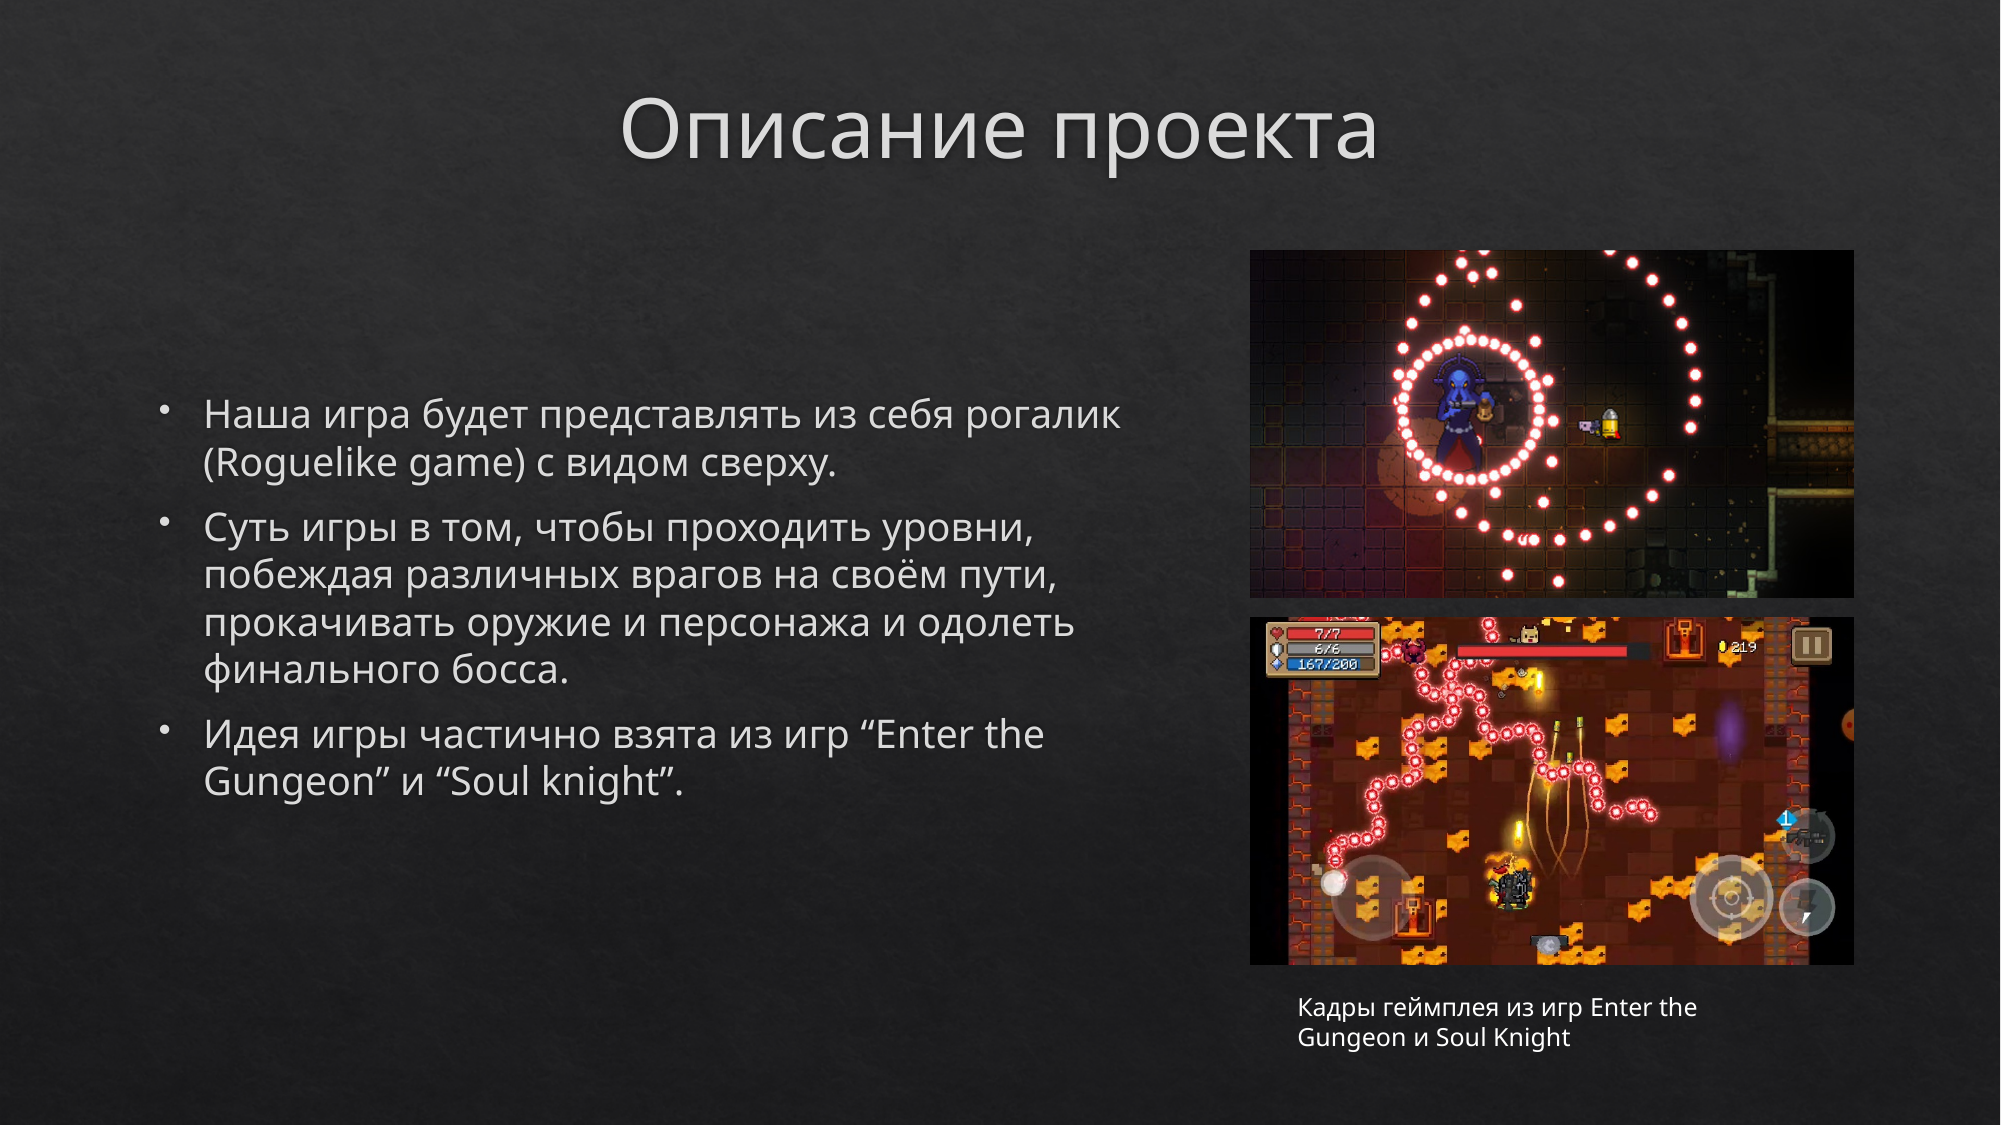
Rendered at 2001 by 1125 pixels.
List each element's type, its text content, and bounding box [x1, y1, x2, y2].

text_box Кадры геймплея из игр Enter the Gungeon и Soul Knight [1282, 984, 1797, 1060]
title Описание проекта [0, 0, 2000, 251]
picture [1250, 250, 1854, 598]
picture [1250, 617, 1854, 965]
list Наша игра будет представлять из себя рогалик (Roguelike game) с видом сверху. Суть игры в том, чтобы проходить уровни, побеждая различных врагов на своём пути, прокачивать оружие и персонажа и одолеть финального босса. Идея игры частично взята из игр “Enter the Gungeon” и “Soul knight”. [140, 381, 1201, 813]
